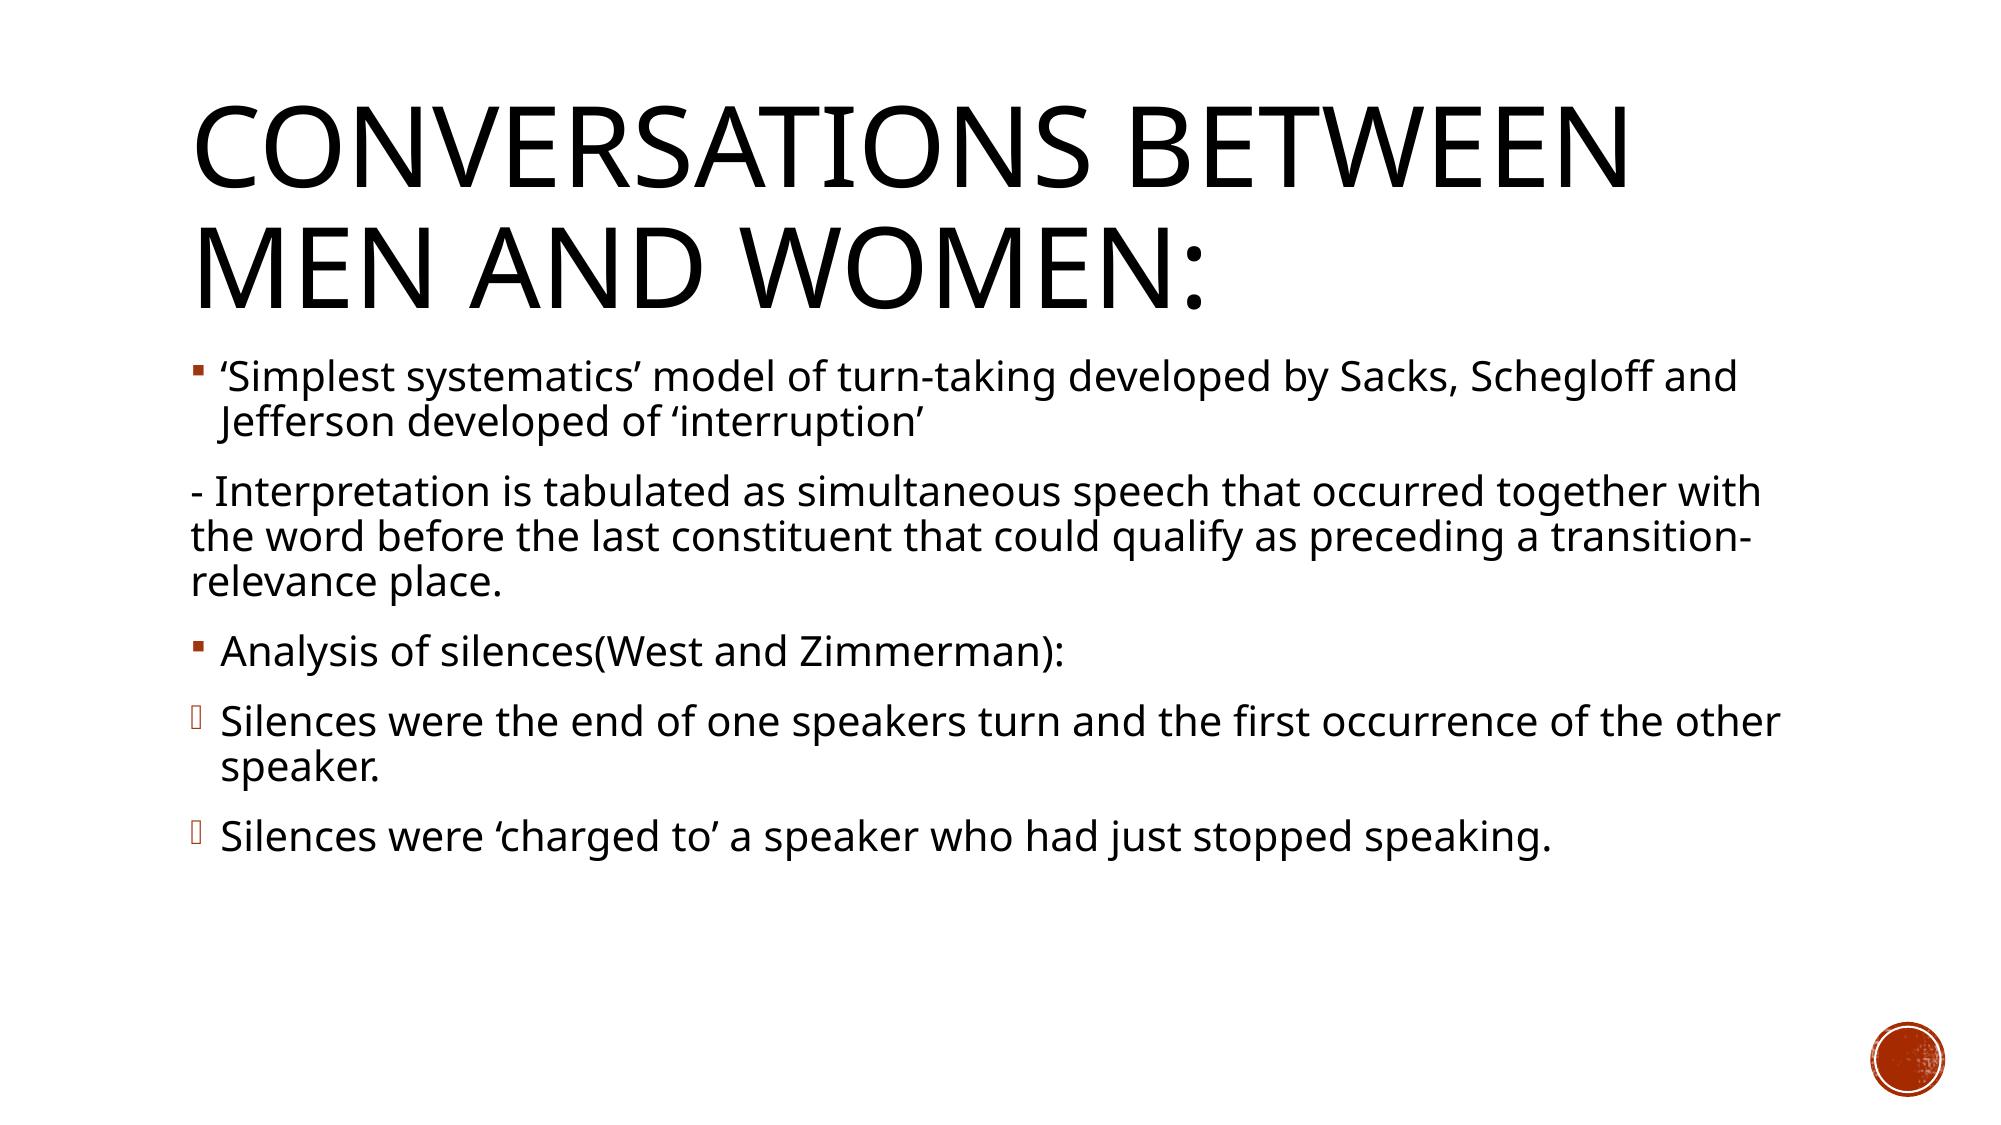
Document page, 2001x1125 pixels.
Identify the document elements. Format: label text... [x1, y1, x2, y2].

list ‘Simplest systematics’ model of turn-taking developed by Sacks, Schegloff and Jefferson developed of ‘interruption’ - Interpretation is tabulated as simultaneous speech that occurred together with the word before the last constituent that could qualify as preceding a transition-relevance place. Analysis of silences(West and Zimmerman): Silences were the end of one speakers turn and the first occurrence of the other speaker. Silences were ‘charged to’ a speaker who had just stopped speaking. [175, 348, 1826, 1013]
title Conversations between men and women: [175, 79, 1826, 344]
